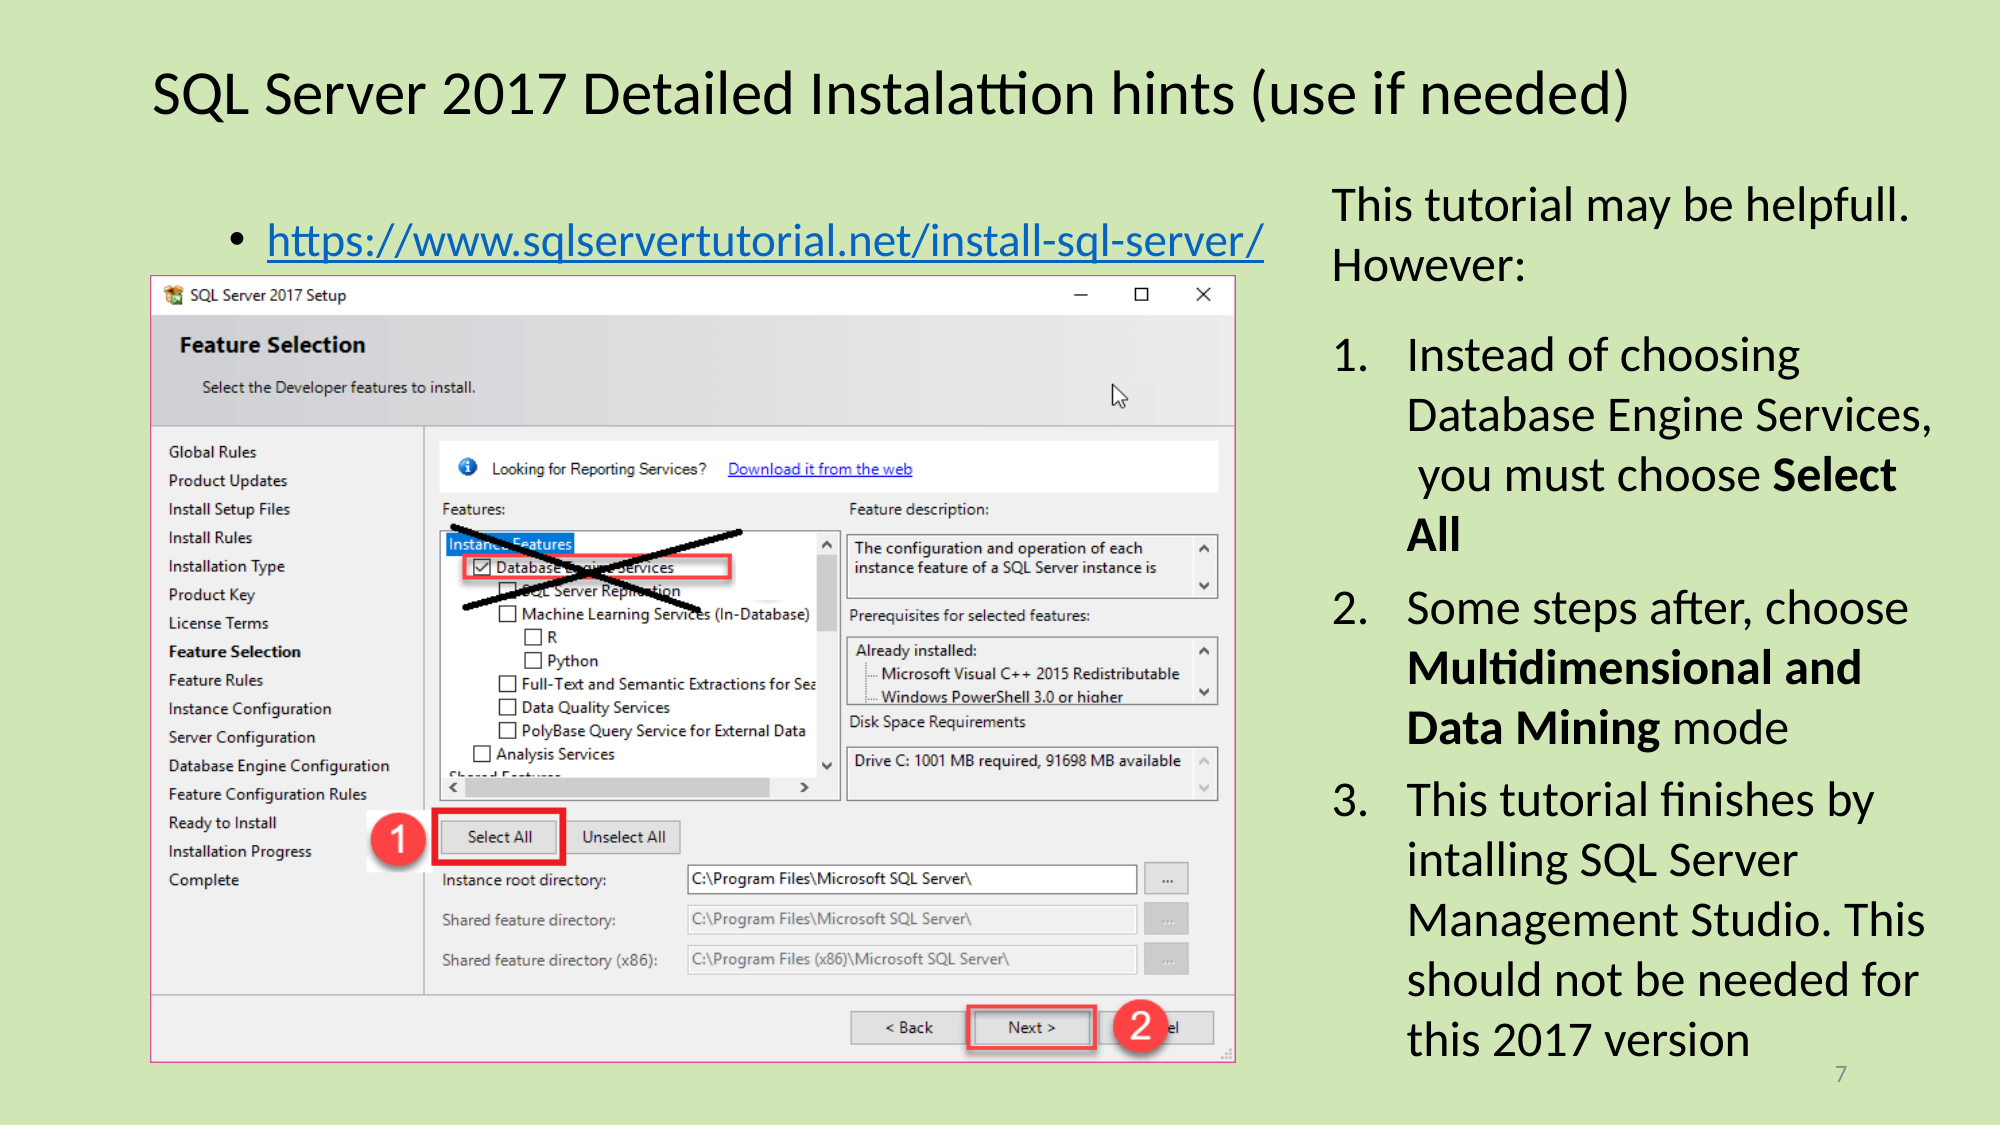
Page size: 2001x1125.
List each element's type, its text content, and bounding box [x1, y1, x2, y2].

list SQL Server 2017 Detailed Instalattion hints (use if needed) https://www.sqlservertutorial.net/install-sql-server/ [137, 53, 1863, 276]
text_box This tutorial may be helpfull. However: Instead of choosing Database Engine Services, you must choose Select All Some steps after, choose Multidimensional and Data Mining mode This tutorial finishes by intalling SQL Server Management Studio. This should not be needed for this 2017 version [1316, 164, 1959, 1125]
picture [150, 275, 1236, 1063]
